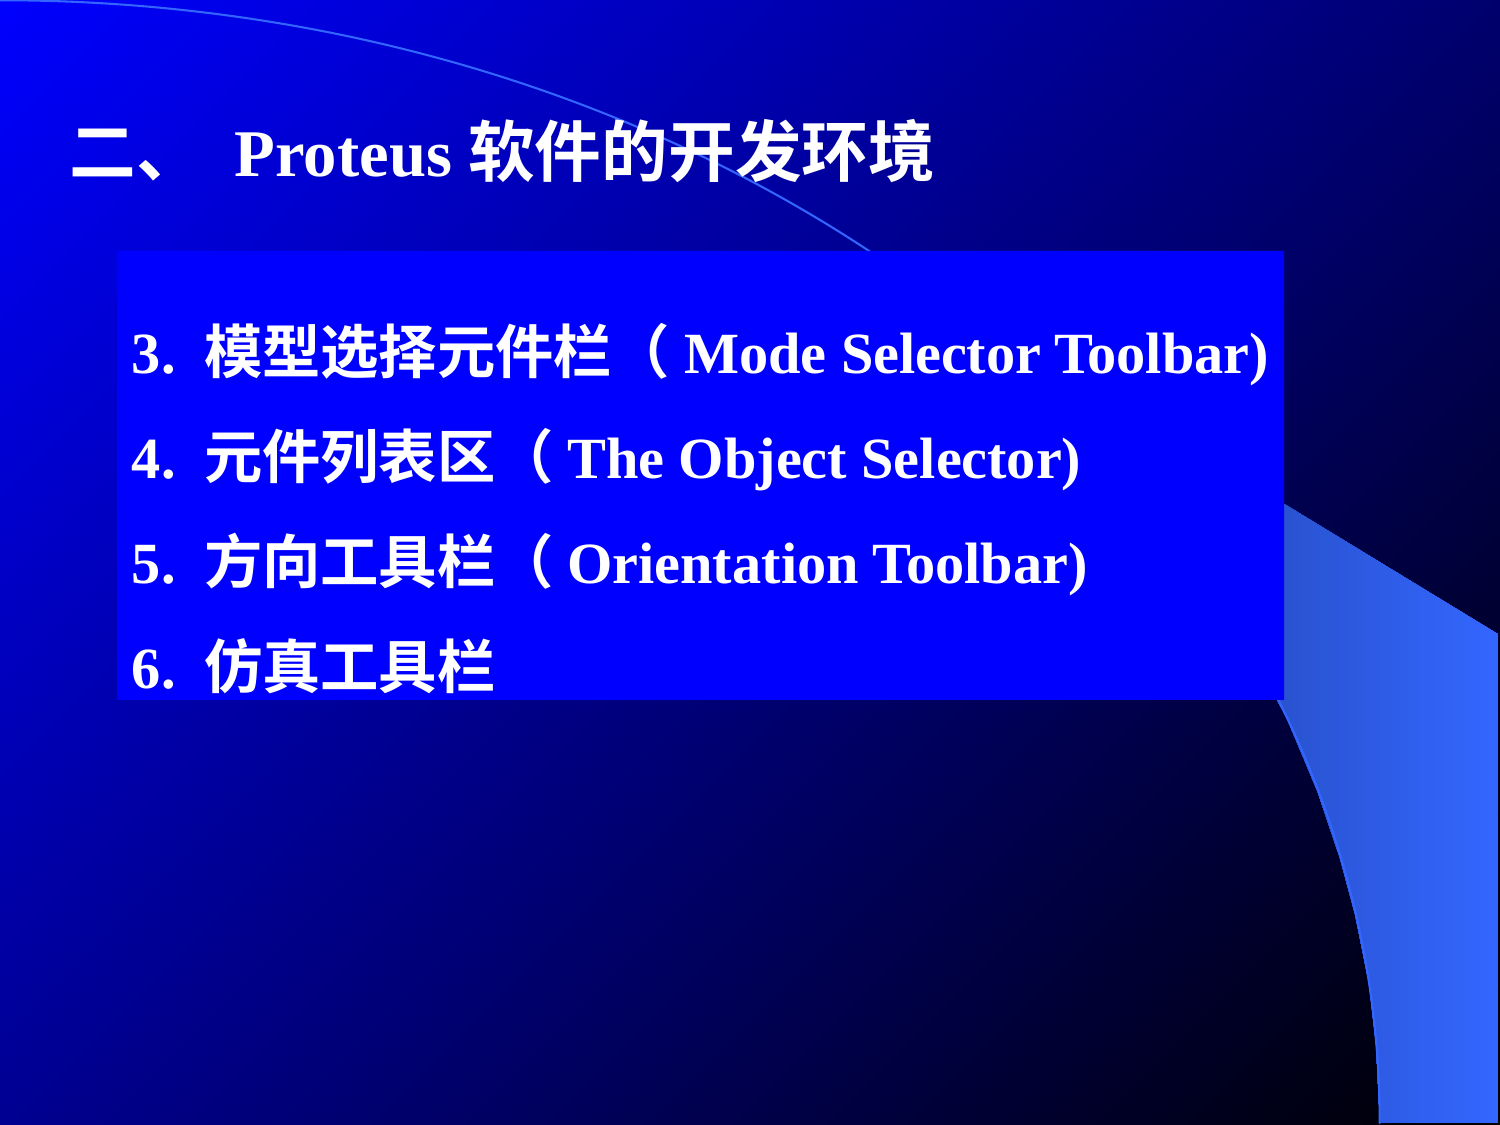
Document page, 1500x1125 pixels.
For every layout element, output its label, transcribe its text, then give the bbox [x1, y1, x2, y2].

text_box 3. 模型选择元件栏（Mode Selector Toolbar) 4. 元件列表区（The Object Selector) 5. 方向工具栏（Orientation Toolbar) 6. 仿真工具栏 [117, 250, 1285, 700]
text_box 二、 Proteus软件的开发环境 [55, 78, 1058, 217]
